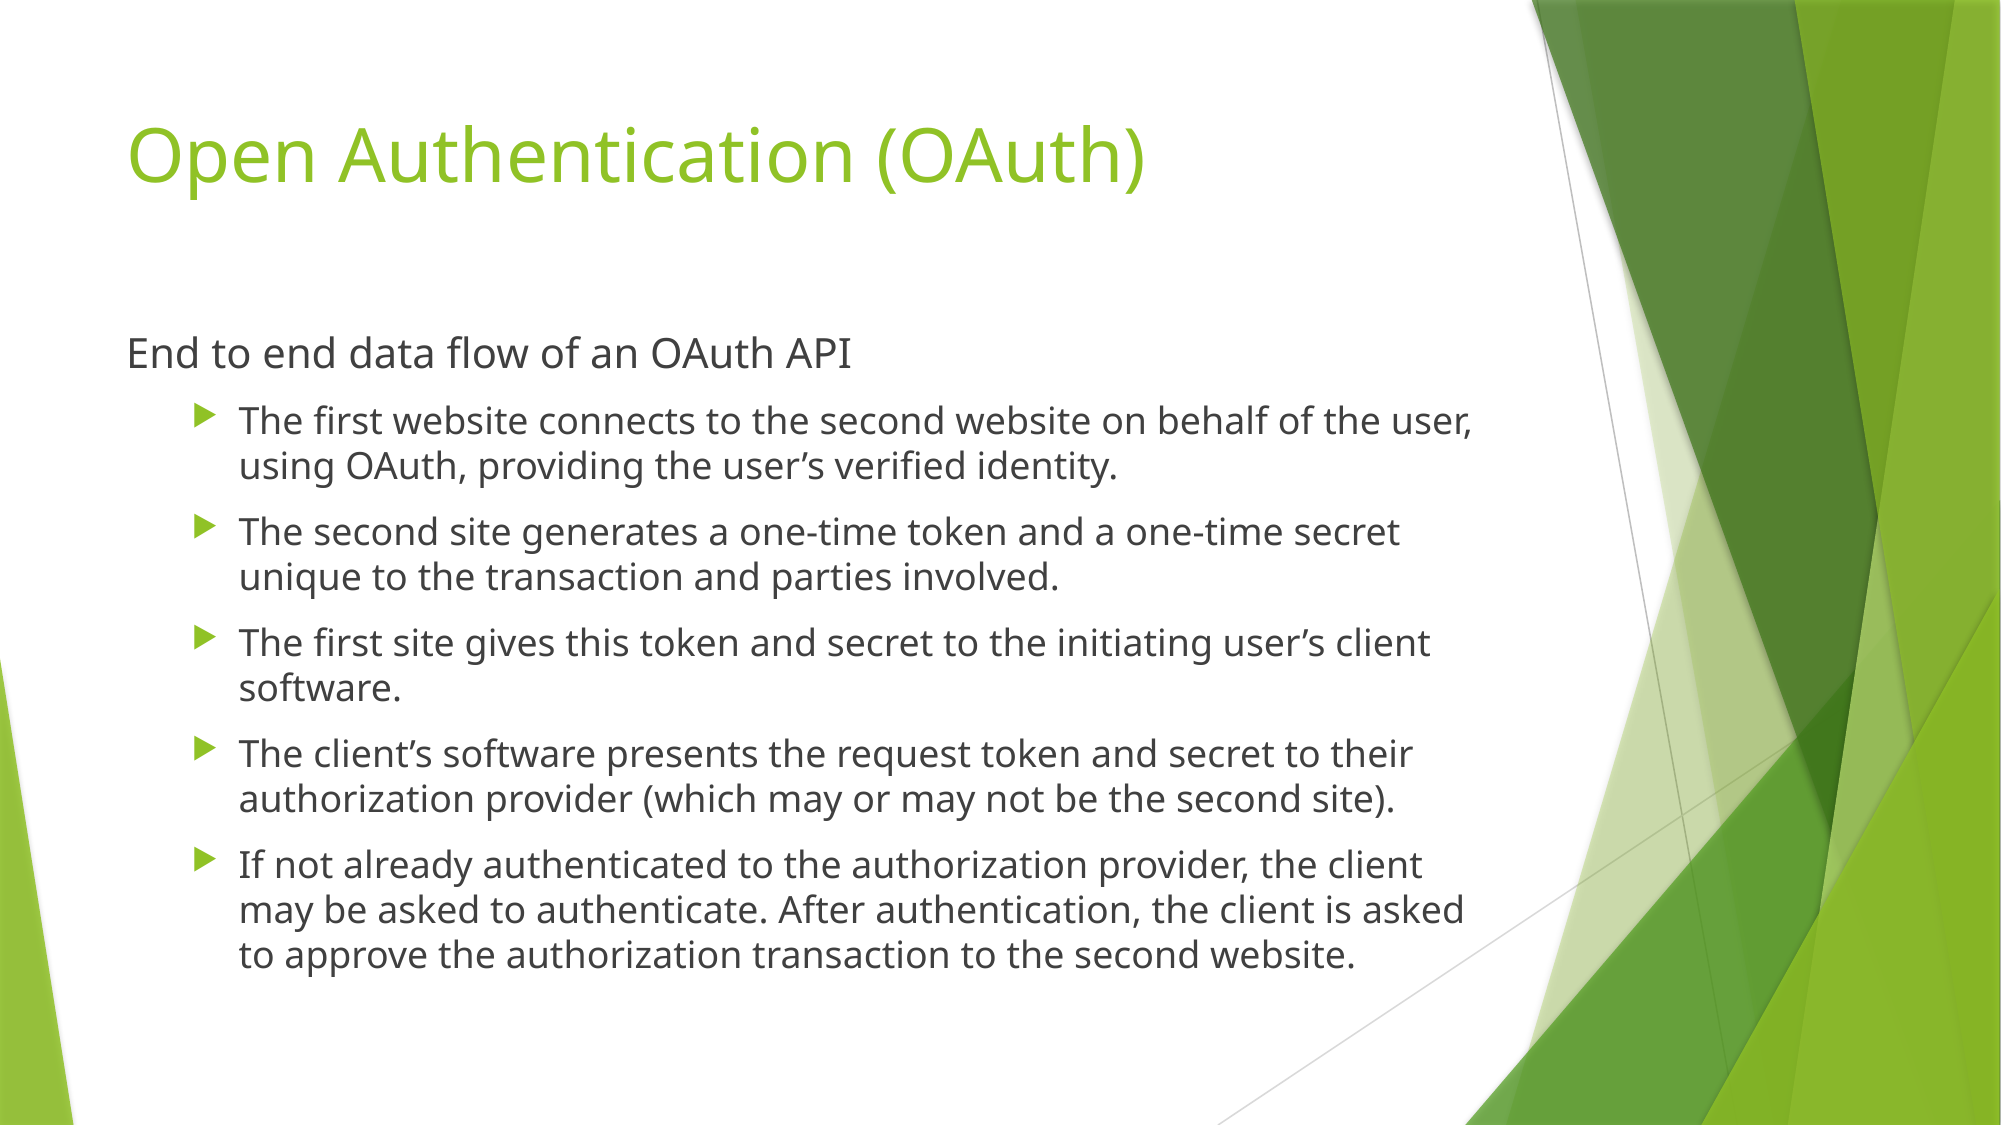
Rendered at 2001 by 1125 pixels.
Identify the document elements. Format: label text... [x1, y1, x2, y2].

list End to end data flow of an OAuth API The first website connects to the second website on behalf of the user, using OAuth, providing the user’s verified identity. The second site generates a one-time token and a one-time secret unique to the transaction and parties involved. The first site gives this token and secret to the initiating user’s client software. The client’s software presents the request token and secret to their authorization provider (which may or may not be the second site). If not already authenticated to the authorization provider, the client may be asked to authenticate. After authentication, the client is asked to approve the authorization transaction to the second website. [111, 319, 1522, 1025]
title Open Authentication (OAuth) [111, 99, 1522, 303]
